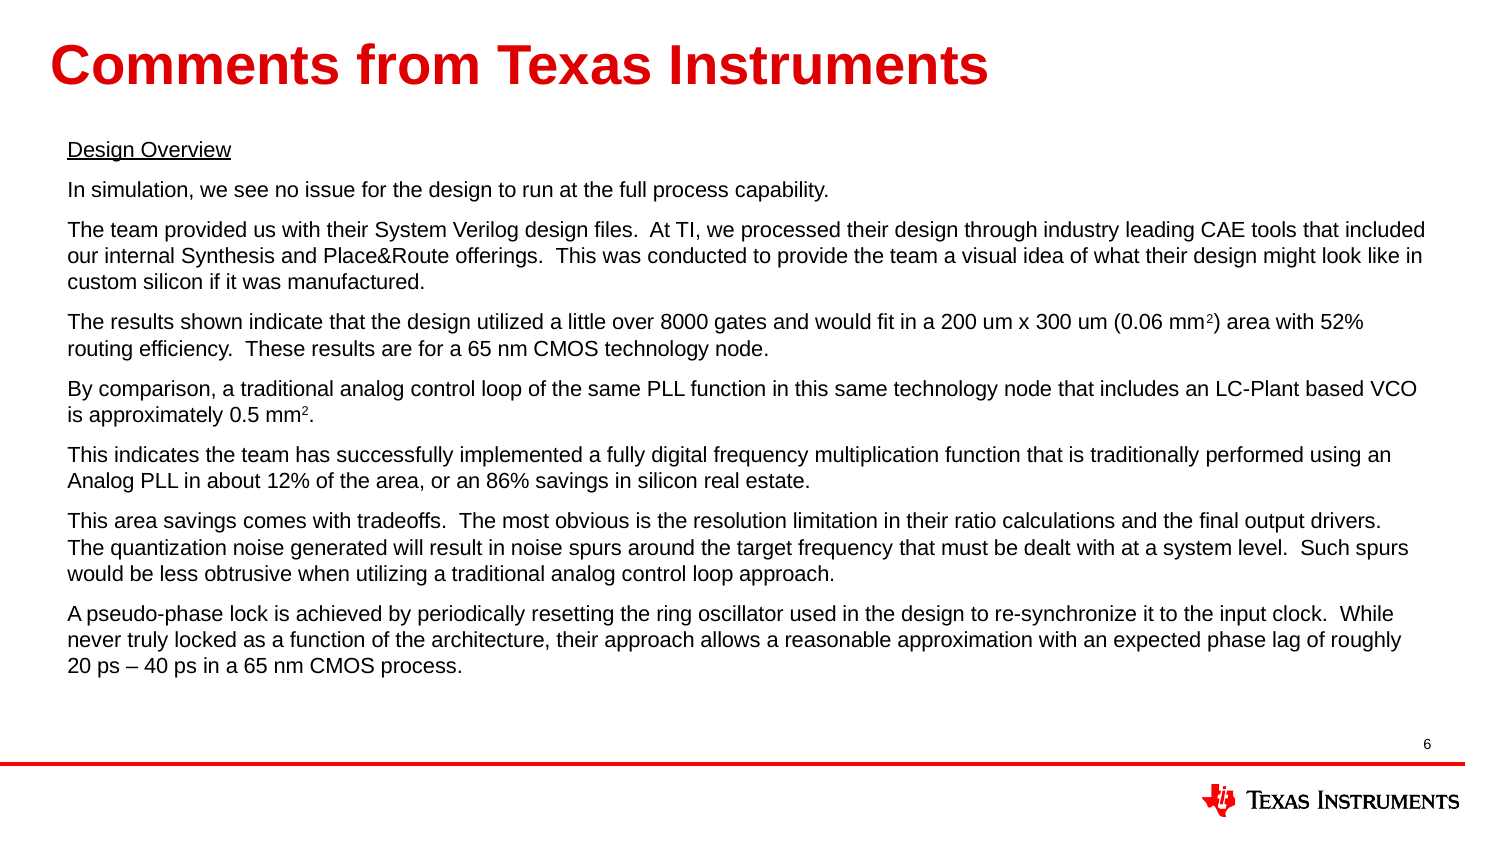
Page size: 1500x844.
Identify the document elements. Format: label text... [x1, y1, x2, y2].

slide_number 6 [1093, 728, 1444, 755]
list Design Overview In simulation, we see no issue for the design to run at the full process capability. The team provided us with their System Verilog design files. At TI, we processed their design through industry leading CAE tools that included our internal Synthesis and Place&Route offerings. This was conducted to provide the team a visual idea of what their design might look like in custom silicon if it was manufactured. The results shown indicate that the design utilized a little over 8000 gates and would fit in a 200 um x 300 um (0.06 mm2) area with 52% routing efficiency. These results are for a 65 nm CMOS technology node. By comparison, a traditional analog control loop of the same PLL function in this same technology node that includes an LC-Plant based VCO is approximately 0.5 mm2. This indicates the team has successfully implemented a fully digital frequency multiplication function that is traditionally performed using an Analog PLL in about 12% of the area, or an 86% savings in silicon real estate. This area savings comes with tradeoffs. The most obvious is the resolution limitation in their ratio calculations and the final output drivers. The quantization noise generated will result in noise spurs around the target frequency that must be dealt with at a system level. Such spurs would be less obtrusive when utilizing a traditional analog control loop approach. A pseudo-phase lock is achieved by periodically resetting the ring oscillator used in the design to re-synchronize it to the input clock. While never truly locked as a function of the architecture, their approach allows a reasonable approximation with an expected phase lag of roughly 20 ps – 40 ps in a 65 nm CMOS process. [54, 128, 1444, 738]
picture [1202, 784, 1459, 817]
title Comments from Texas Instruments [37, 17, 1426, 119]
